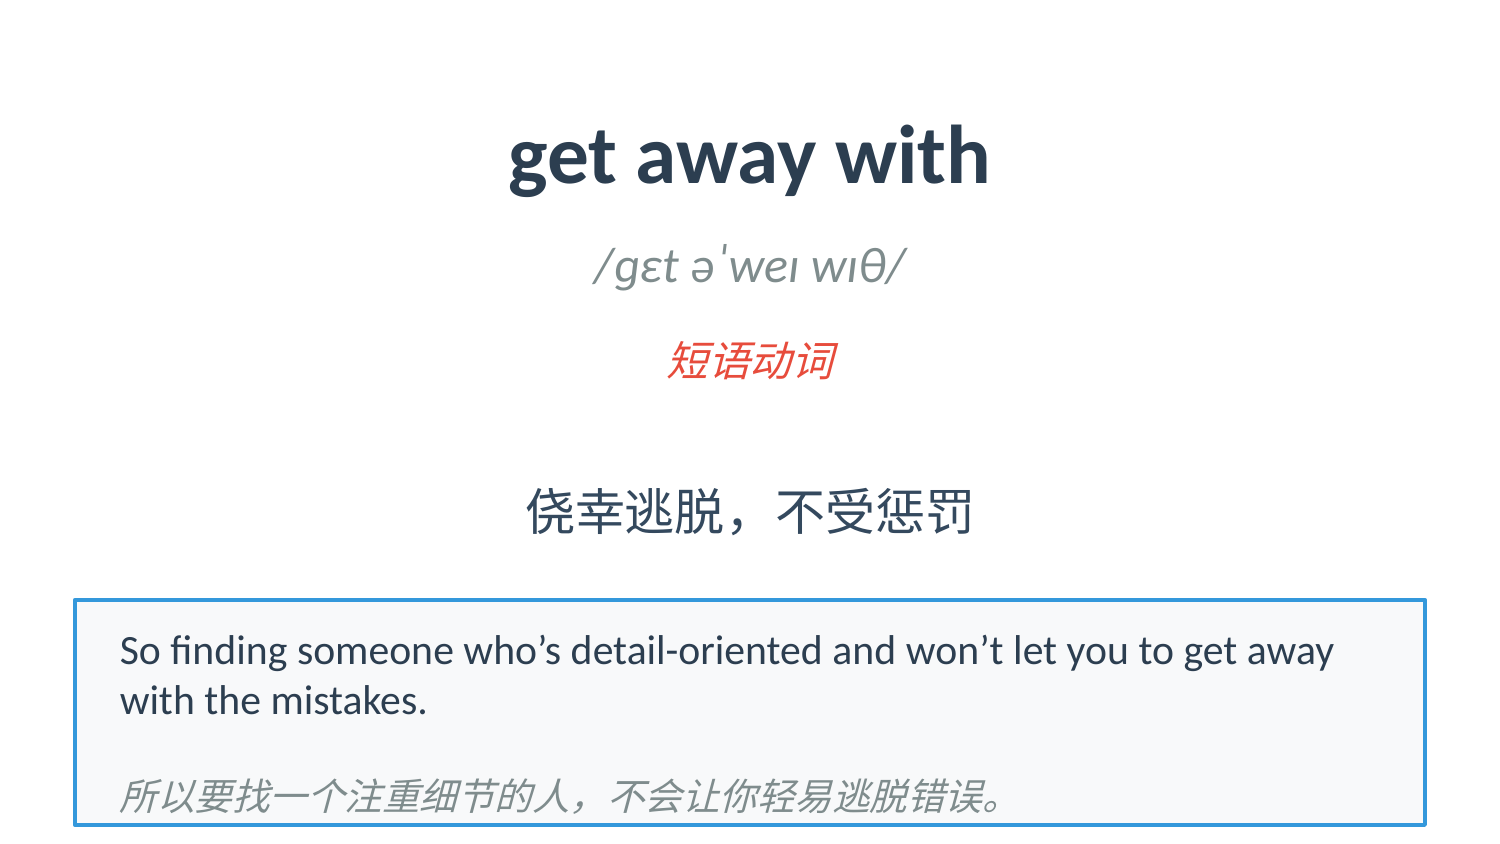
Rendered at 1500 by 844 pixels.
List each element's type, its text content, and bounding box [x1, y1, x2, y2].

text_box [74, 599, 1425, 825]
text_box get away with [74, 74, 1425, 224]
text_box 短语动词 [74, 329, 1425, 390]
text_box So finding someone who’s detail-oriented and won’t let you to get away with the mistakes. 所以要找一个注重细节的人，不会让你轻易逃脱错误。 [104, 629, 1380, 810]
text_box 侥幸逃脱，不受惩罚 [74, 449, 1425, 570]
text_box /ɡɛt əˈweɪ wɪθ/ [74, 224, 1425, 300]
